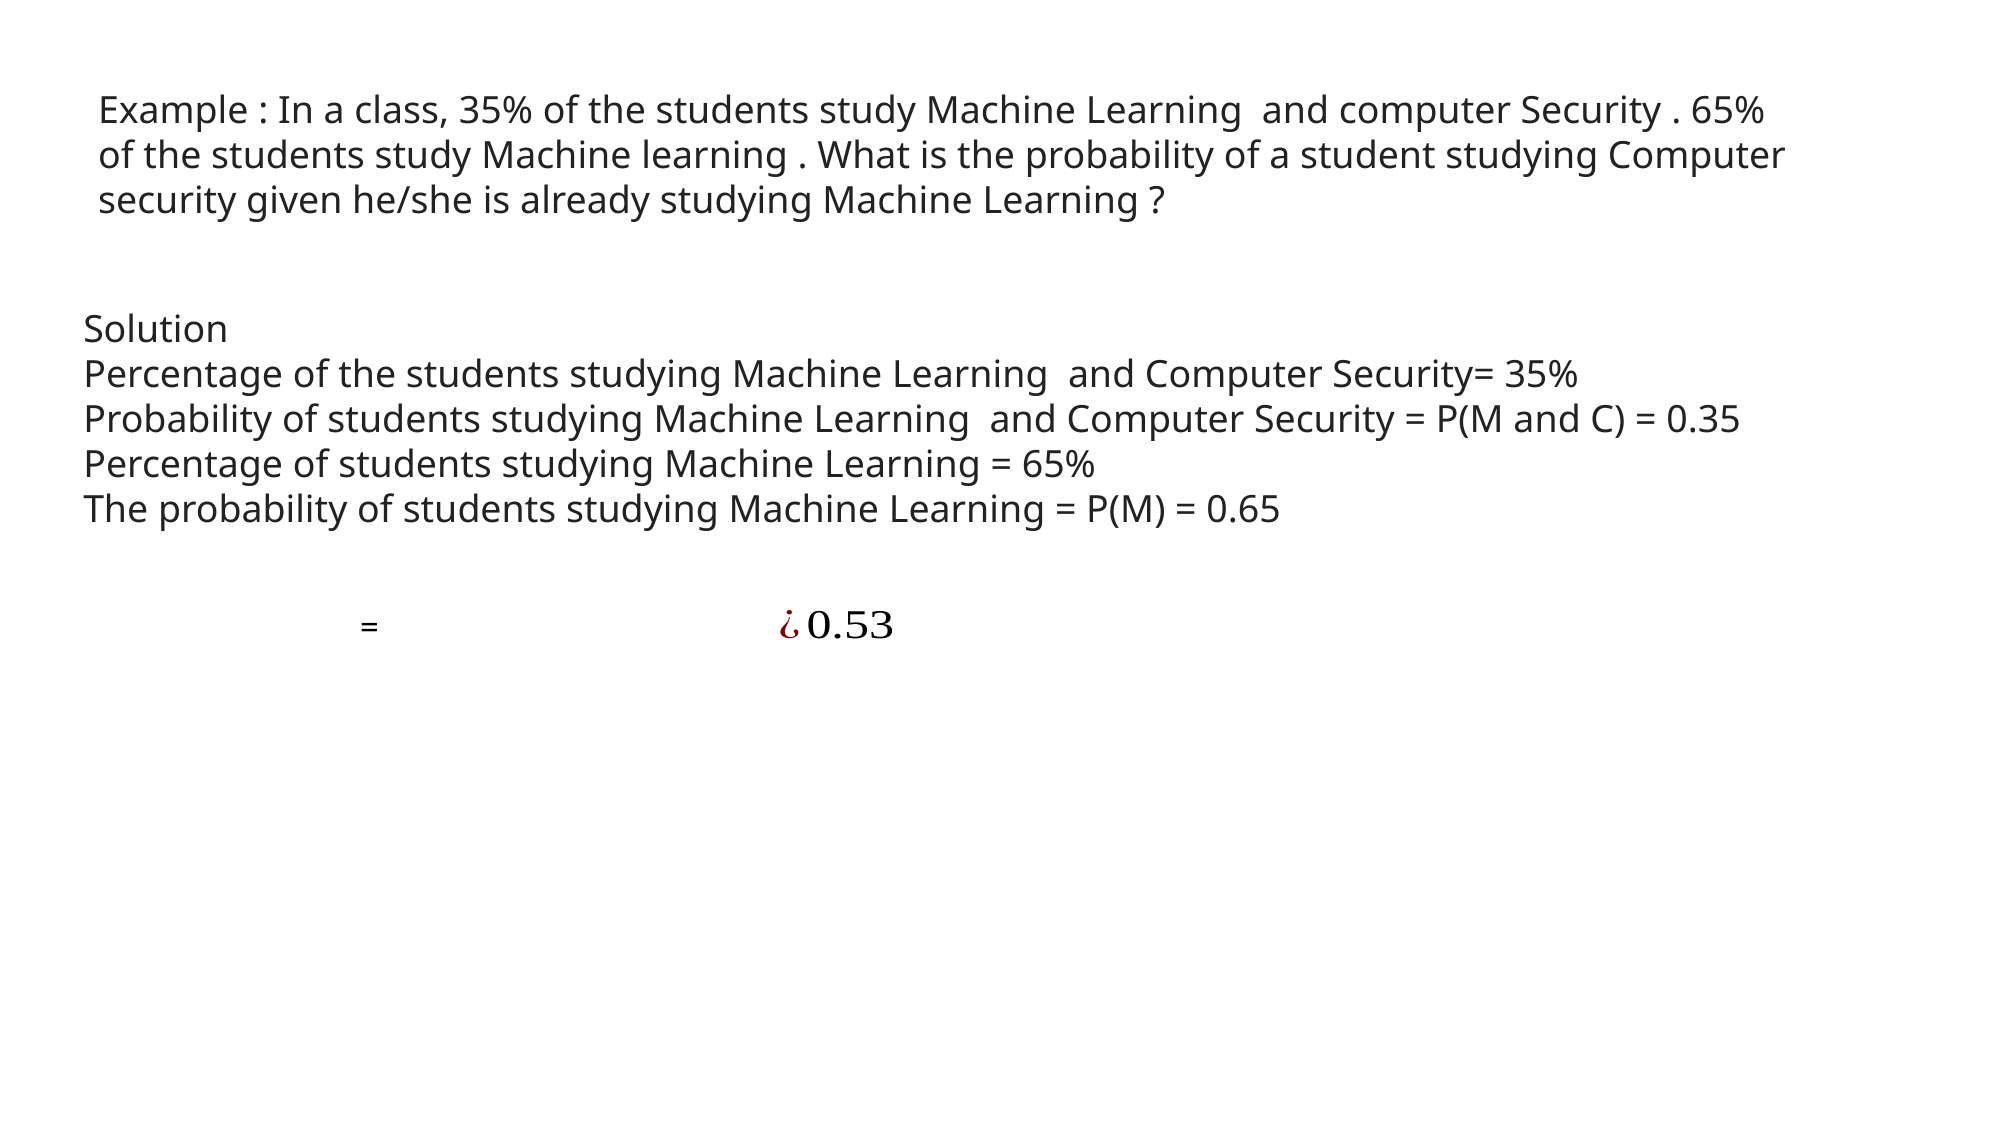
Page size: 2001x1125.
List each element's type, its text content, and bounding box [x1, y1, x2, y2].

text_box Solution Percentage of the students studying Machine Learning and Computer Security= 35% Probability of students studying Machine Learning and Computer Security = P(M and C) = 0.35 Percentage of students studying Machine Learning = 65% The probability of students studying Machine Learning = P(M) = 0.65 [83, 304, 1780, 575]
text_box Example : In a class, 35% of the students study Machine Learning and computer Security . 65% of the students study Machine learning . What is the probability of a student studying Computer security given he/she is already studying Machine Learning ? [83, 79, 1827, 229]
